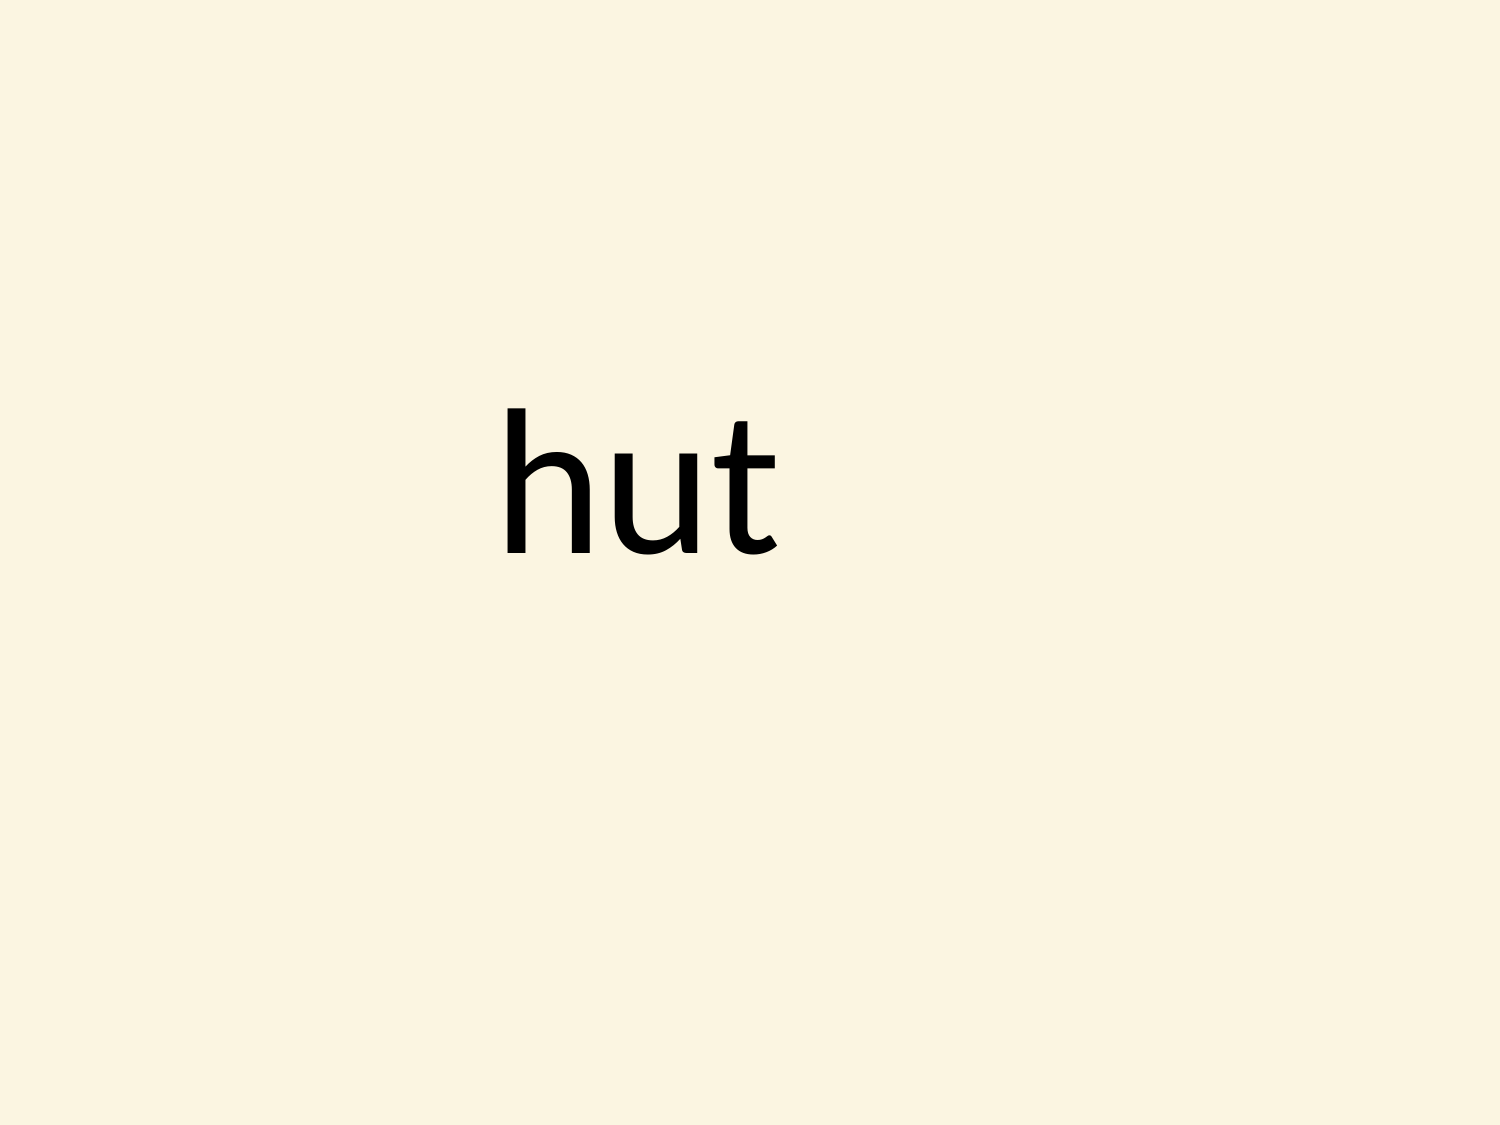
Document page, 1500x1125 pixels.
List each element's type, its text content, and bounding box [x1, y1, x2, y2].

title hut [0, 349, 1275, 591]
